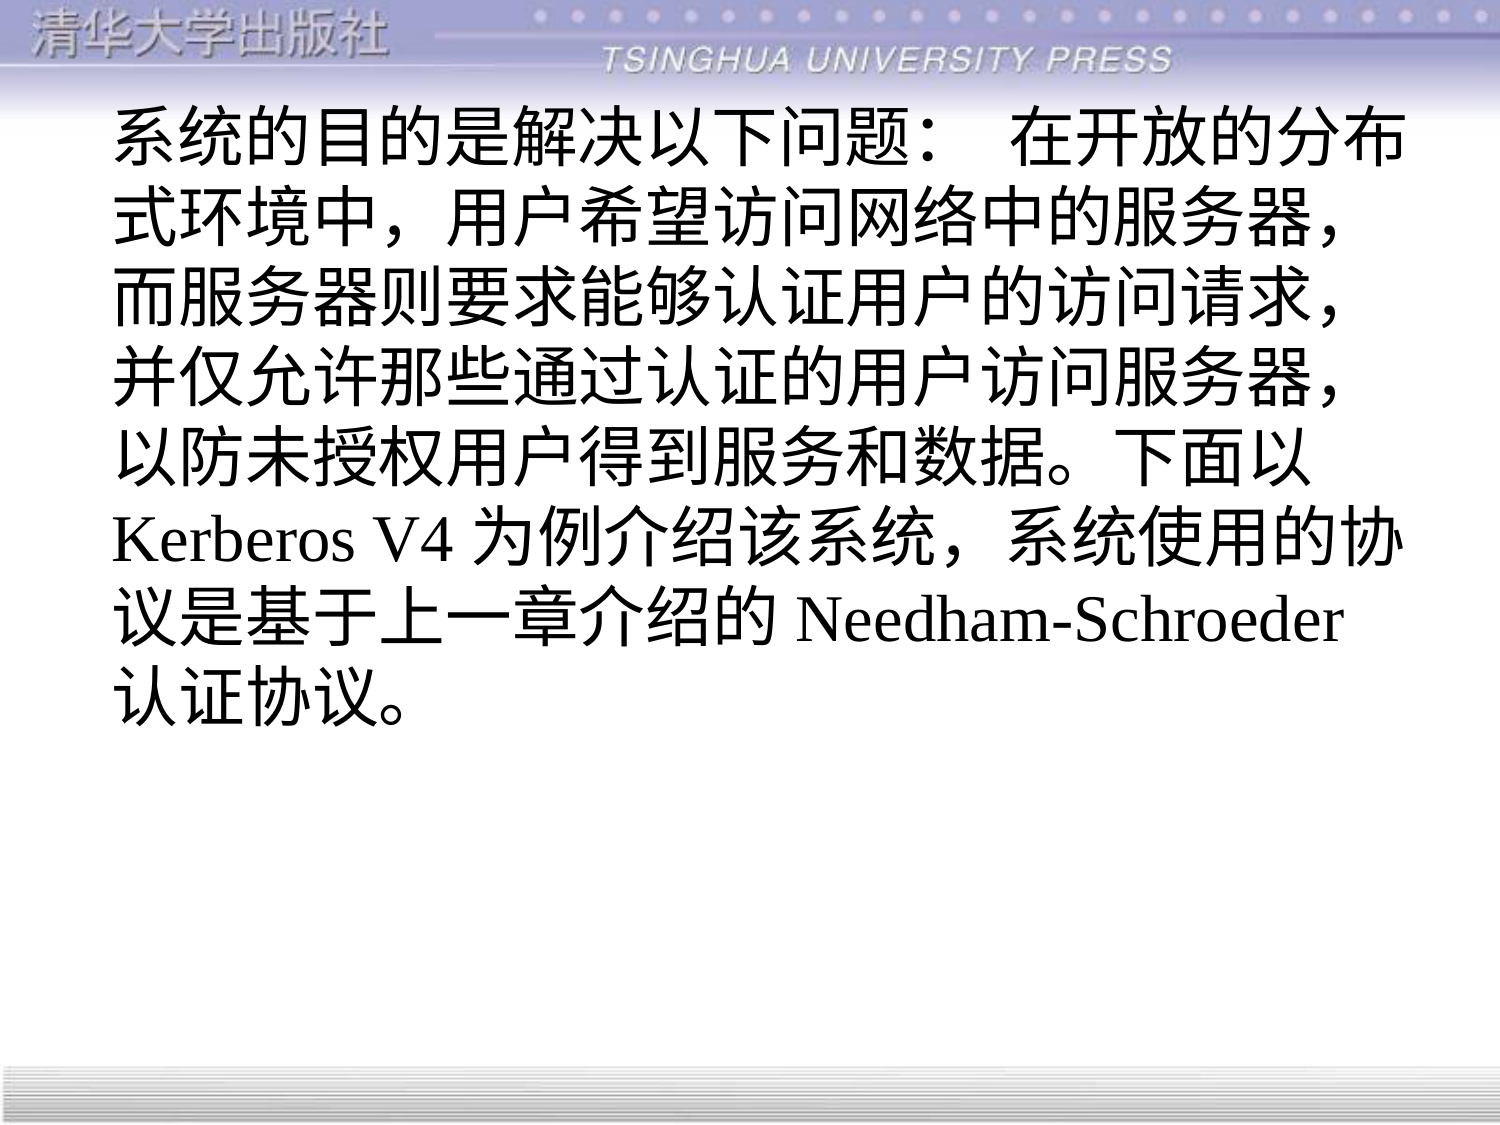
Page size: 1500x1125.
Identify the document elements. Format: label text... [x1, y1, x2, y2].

subtitle 系统的目的是解决以下问题： 在开放的分布式环境中，用户希望访问网络中的服务器，而服务器则要求能够认证用户的访问请求，并仅允许那些通过认证的用户访问服务器，以防未授权用户得到服务和数据。下面以Kerberos V4为例介绍该系统，系统使用的协议是基于上一章介绍的Needham-Schroeder认证协议。 [49, 87, 1426, 1071]
picture [0, 0, 1500, 1125]
